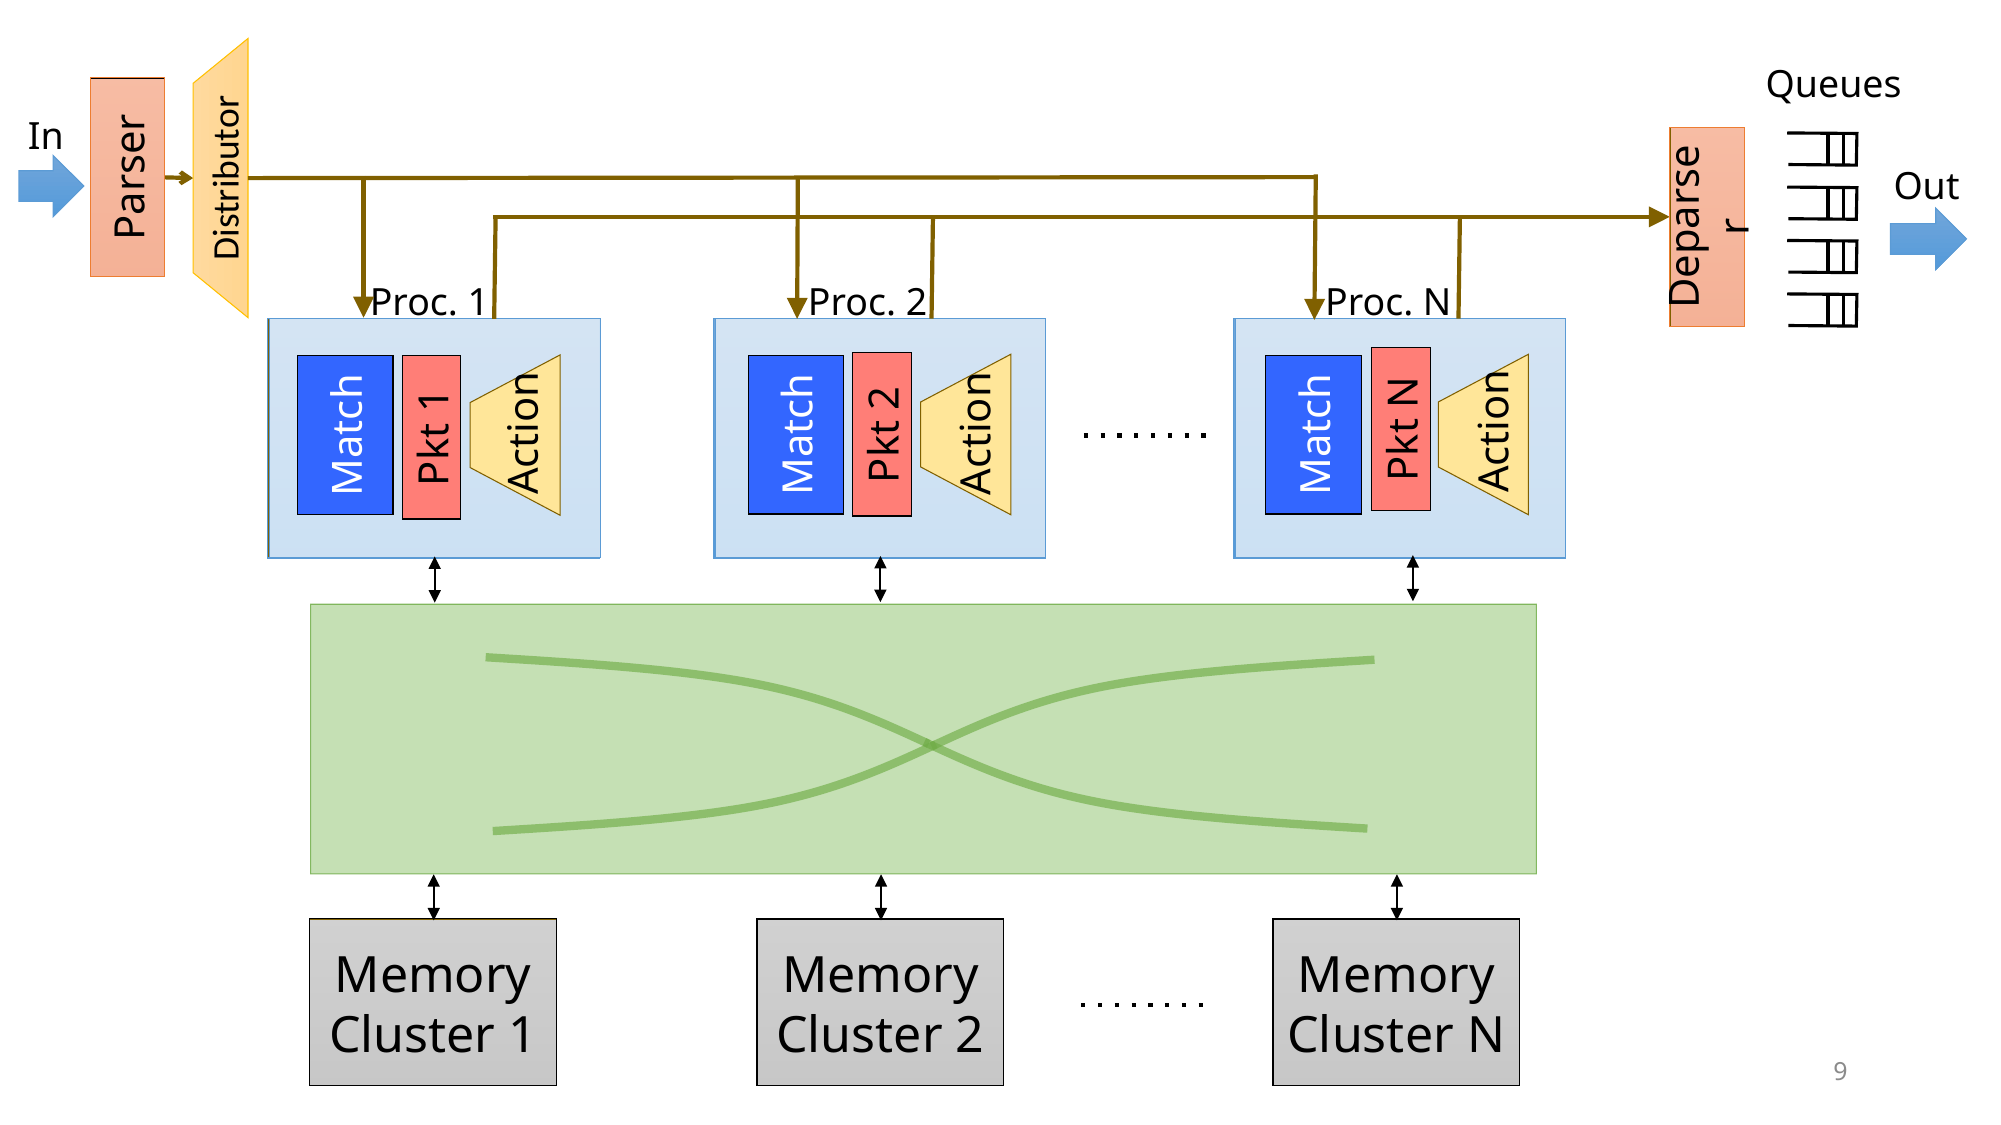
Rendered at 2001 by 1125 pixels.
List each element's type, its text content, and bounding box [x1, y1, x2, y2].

slide_number 9 [1412, 1042, 1863, 1103]
text_box Queues [1750, 52, 1917, 113]
text_box Proc. 2 [793, 270, 943, 330]
text_box Proc. 1 [354, 270, 504, 330]
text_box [1787, 132, 1857, 327]
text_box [1272, 874, 1520, 1086]
text_box Deparser [1669, 127, 1745, 327]
text_box Out [1872, 151, 1982, 218]
text_box Pkt 1 [402, 516, 461, 520]
text_box [715, 318, 1046, 558]
text_box [269, 318, 601, 558]
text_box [297, 331, 561, 516]
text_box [756, 874, 1004, 1086]
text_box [310, 604, 1537, 874]
text_box In [6, 101, 86, 168]
text_box [1235, 318, 1566, 558]
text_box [1265, 344, 1529, 515]
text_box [747, 345, 1011, 515]
text_box [18, 168, 85, 219]
text_box Parser [90, 77, 165, 277]
text_box [1889, 218, 1968, 271]
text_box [309, 874, 557, 1086]
text_box Distributor [192, 37, 249, 319]
text_box Proc. N [1310, 270, 1467, 330]
